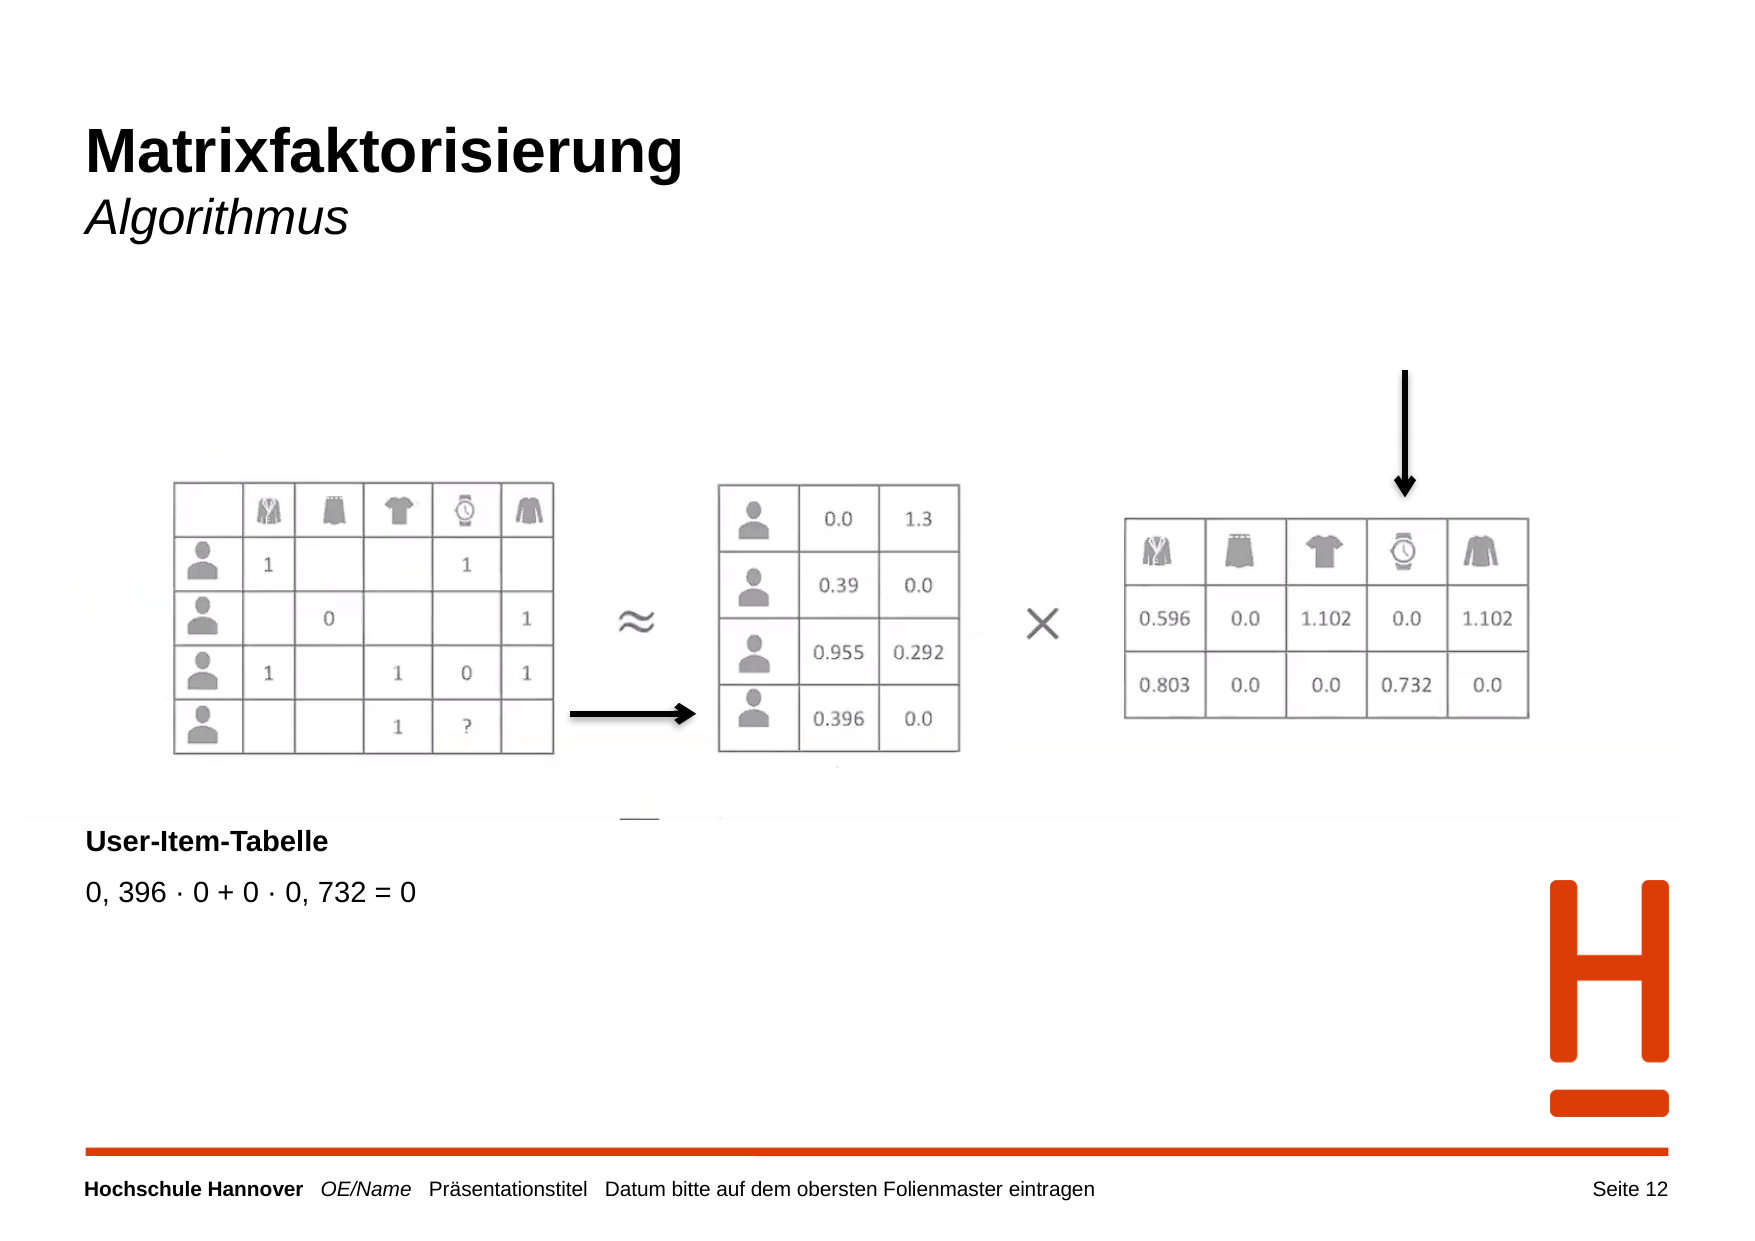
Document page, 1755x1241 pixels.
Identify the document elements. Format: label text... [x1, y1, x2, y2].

slide_number Seite [1467, 1175, 1669, 1213]
list User-Item-Tabelle 0, 396 · 0 + 0 · 0, 732 = 0 [85, 831, 1267, 914]
picture [1550, 880, 1669, 1117]
picture [19, 420, 1684, 820]
title Matrixfaktorisierung Algorithmus [85, 110, 1669, 266]
